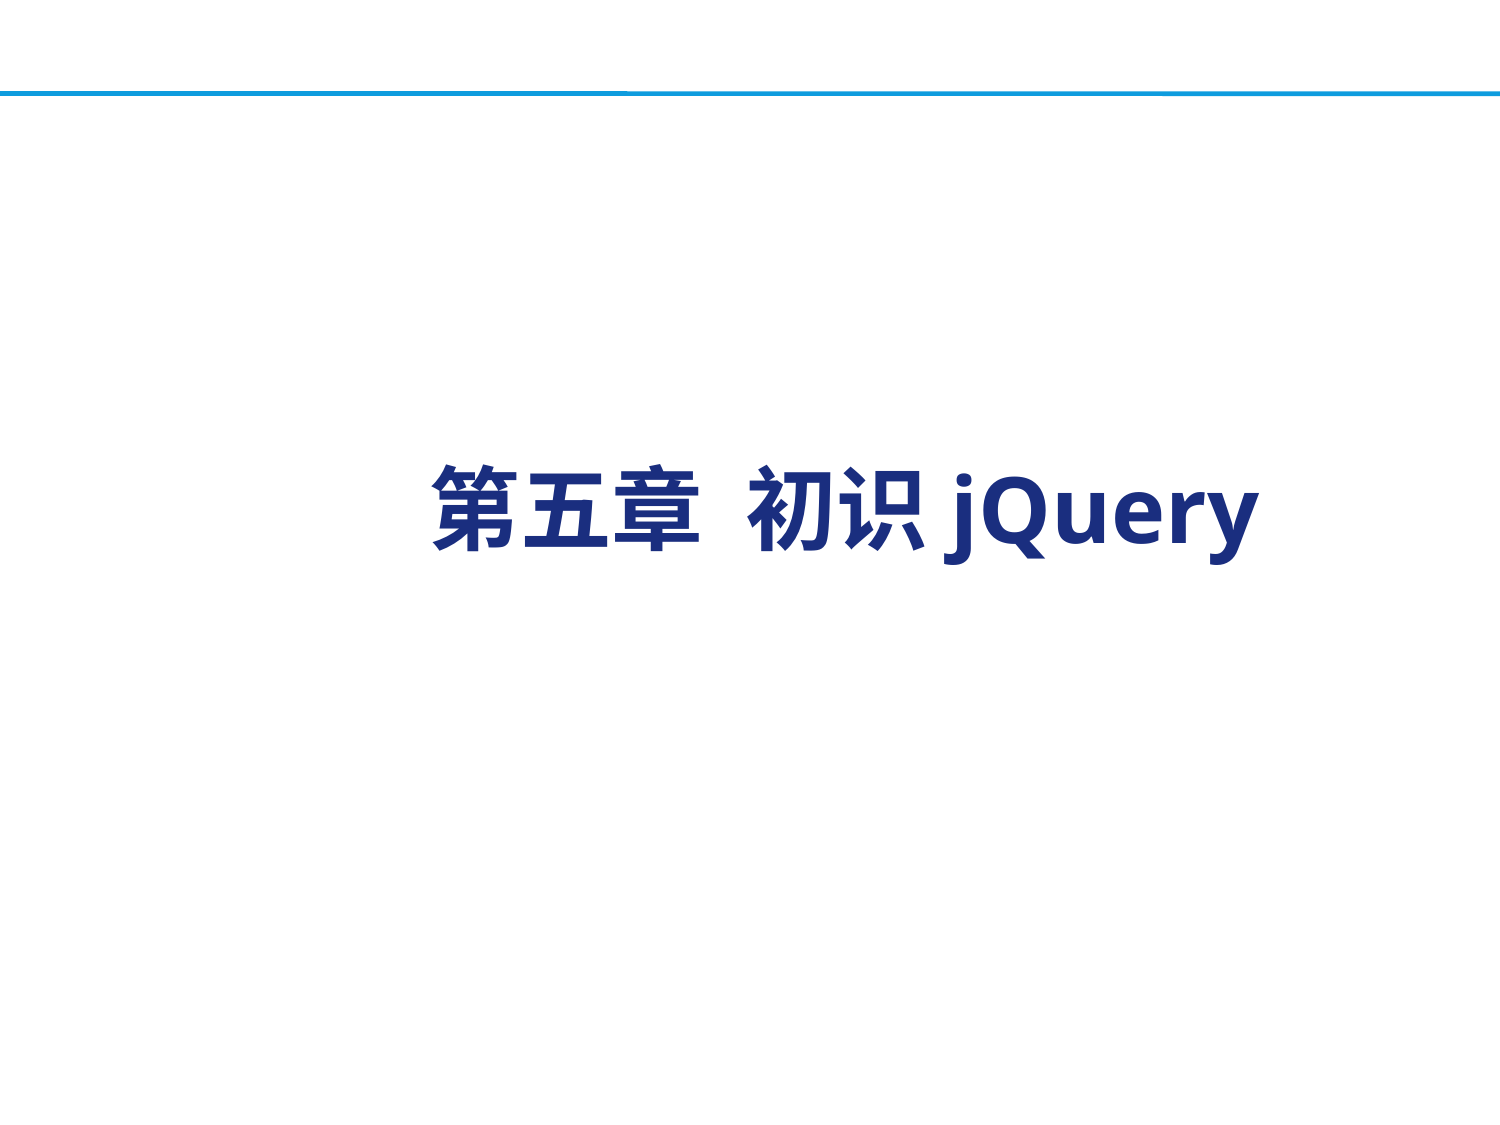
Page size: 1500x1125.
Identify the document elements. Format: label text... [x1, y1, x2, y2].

text_box 第五章 初识jQuery [0, 444, 1275, 569]
